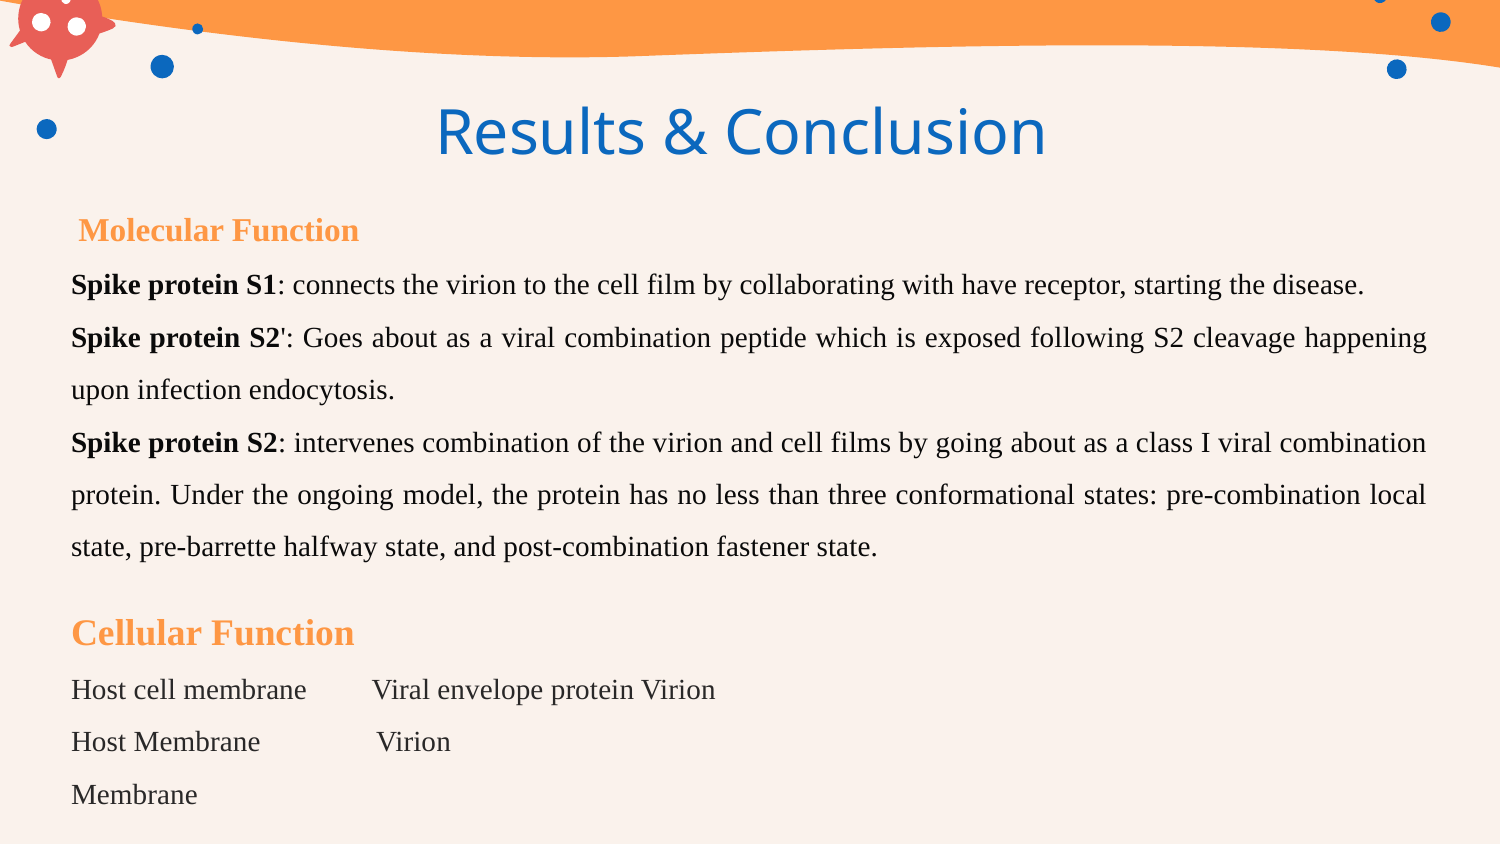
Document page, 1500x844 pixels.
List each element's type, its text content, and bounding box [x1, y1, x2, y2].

text_box Molecular Function Spike protein S1: connects the virion to the cell film by collaborating with have receptor, starting the disease. Spike protein S2': Goes about as a viral combination peptide which is exposed following S2 cleavage happening upon infection endocytosis. Spike protein S2: intervenes combination of the virion and cell films by going about as a class I viral combination protein. Under the ongoing model, the protein has no less than three conformational states: pre-combination local state, pre-barrette halfway state, and post-combination fastener state. Cellular Function Host cell membrane Viral envelope protein Virion Host Membrane Virion Membrane [56, 160, 1444, 844]
title Results & Conclusion [118, 87, 1382, 160]
